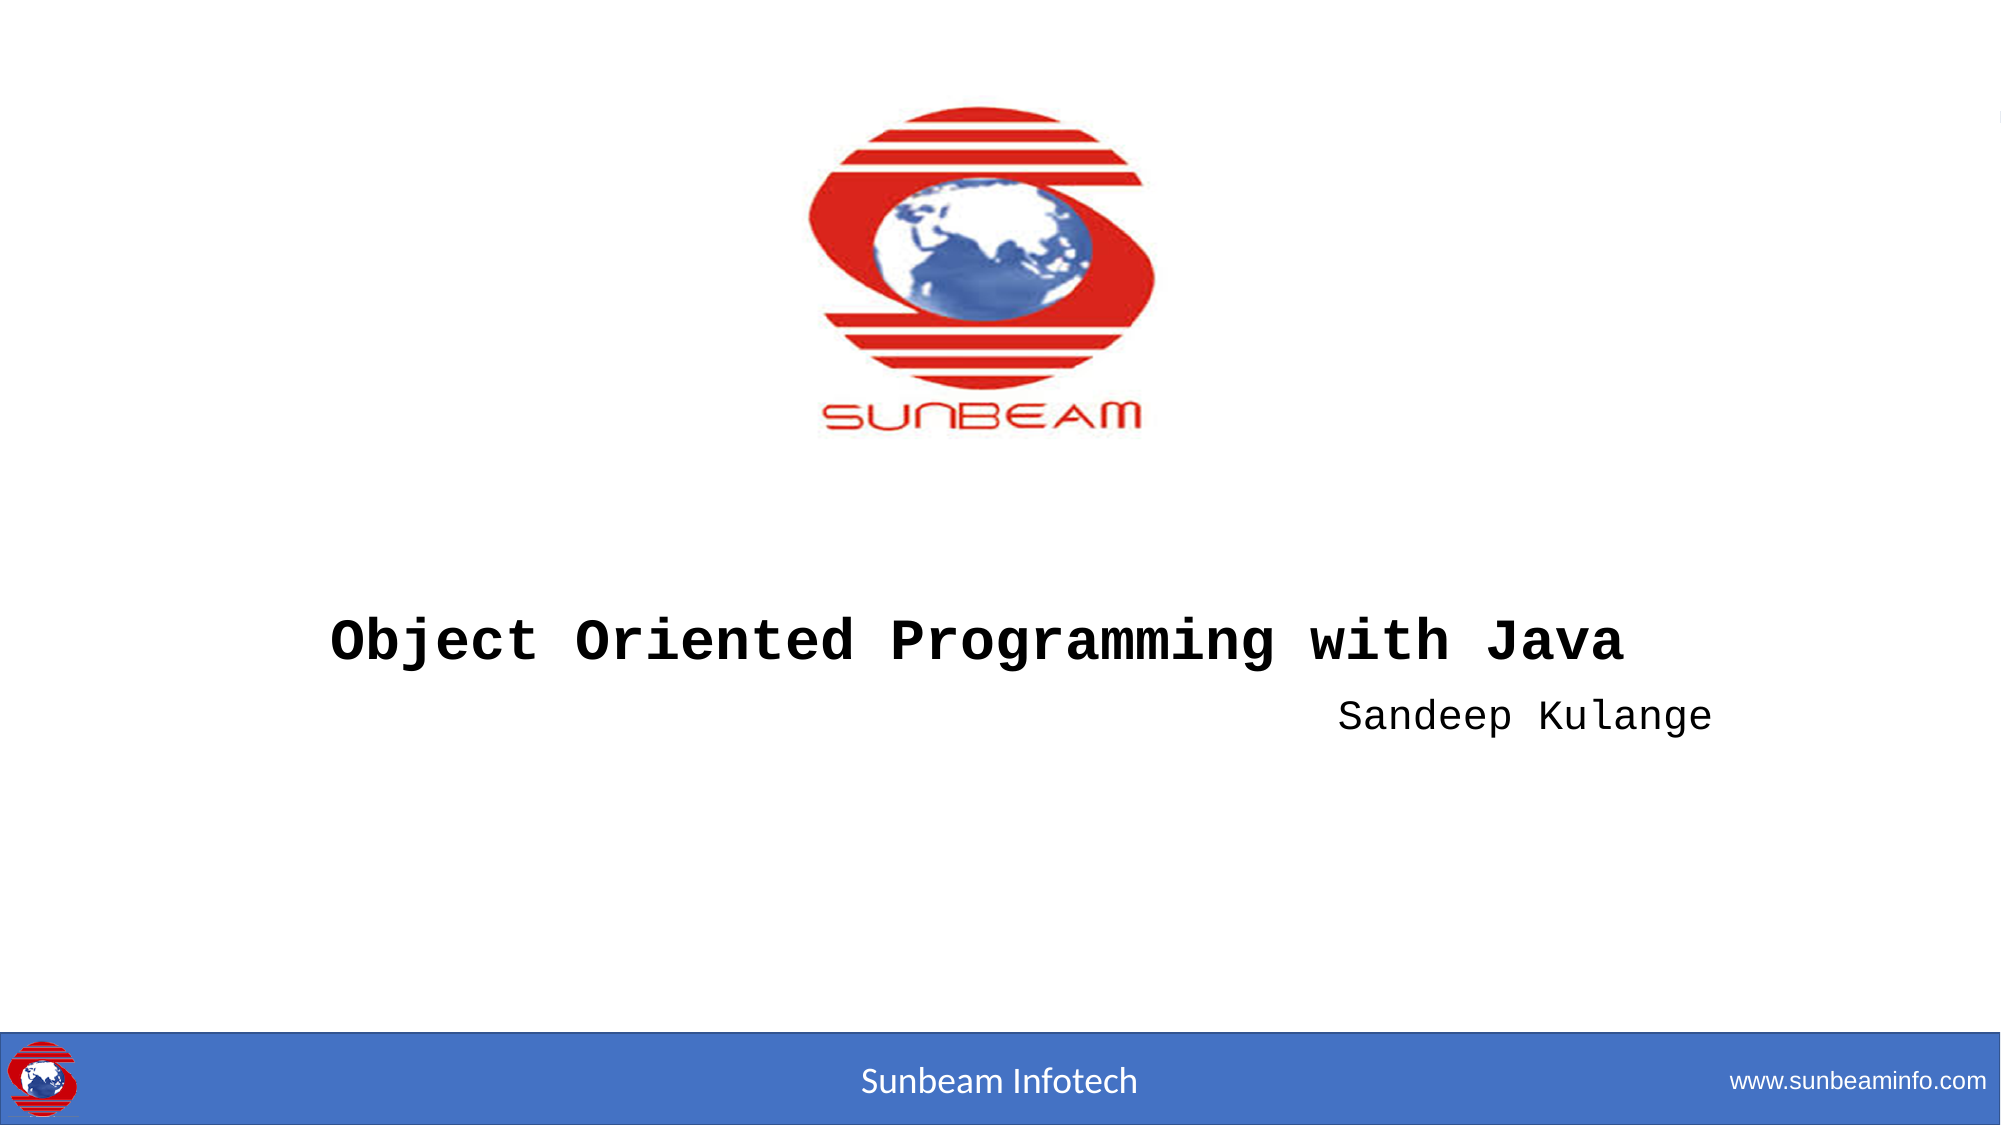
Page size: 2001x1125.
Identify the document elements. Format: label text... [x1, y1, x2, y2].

subtitle Object Oriented Programming with Java Sandeep Kulange [227, 601, 1728, 827]
picture [1, 1036, 82, 1117]
text_box [768, 82, 1190, 455]
